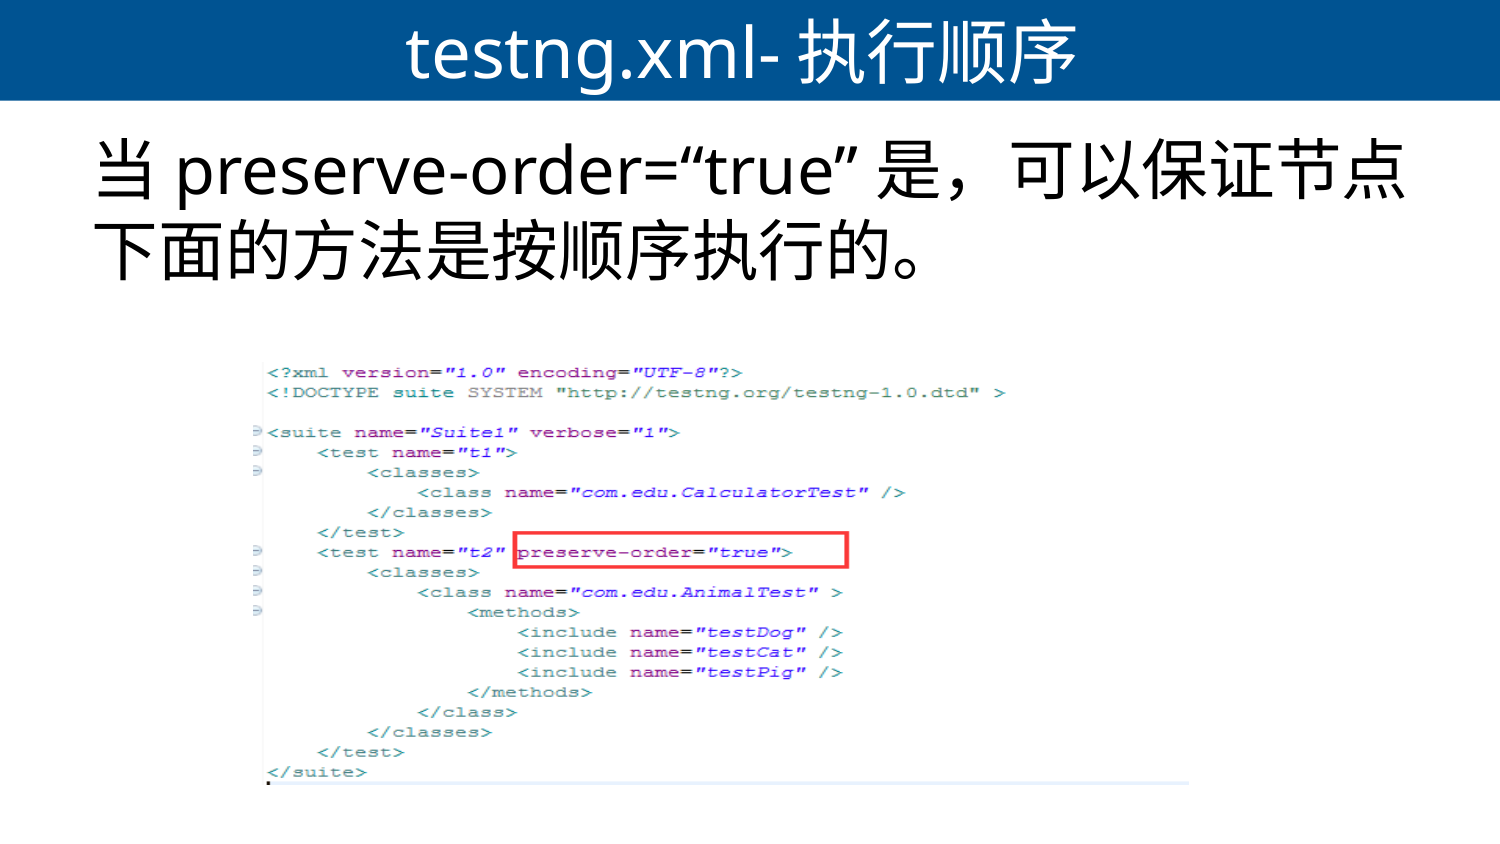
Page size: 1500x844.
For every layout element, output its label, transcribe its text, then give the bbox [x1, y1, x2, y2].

title testng.xml-执行顺序 [2, 0, 1483, 101]
list 当preserve-order=“true”是，可以保证节点下面的方法是按顺序执行的。 [76, 120, 1427, 678]
picture [253, 362, 1189, 785]
